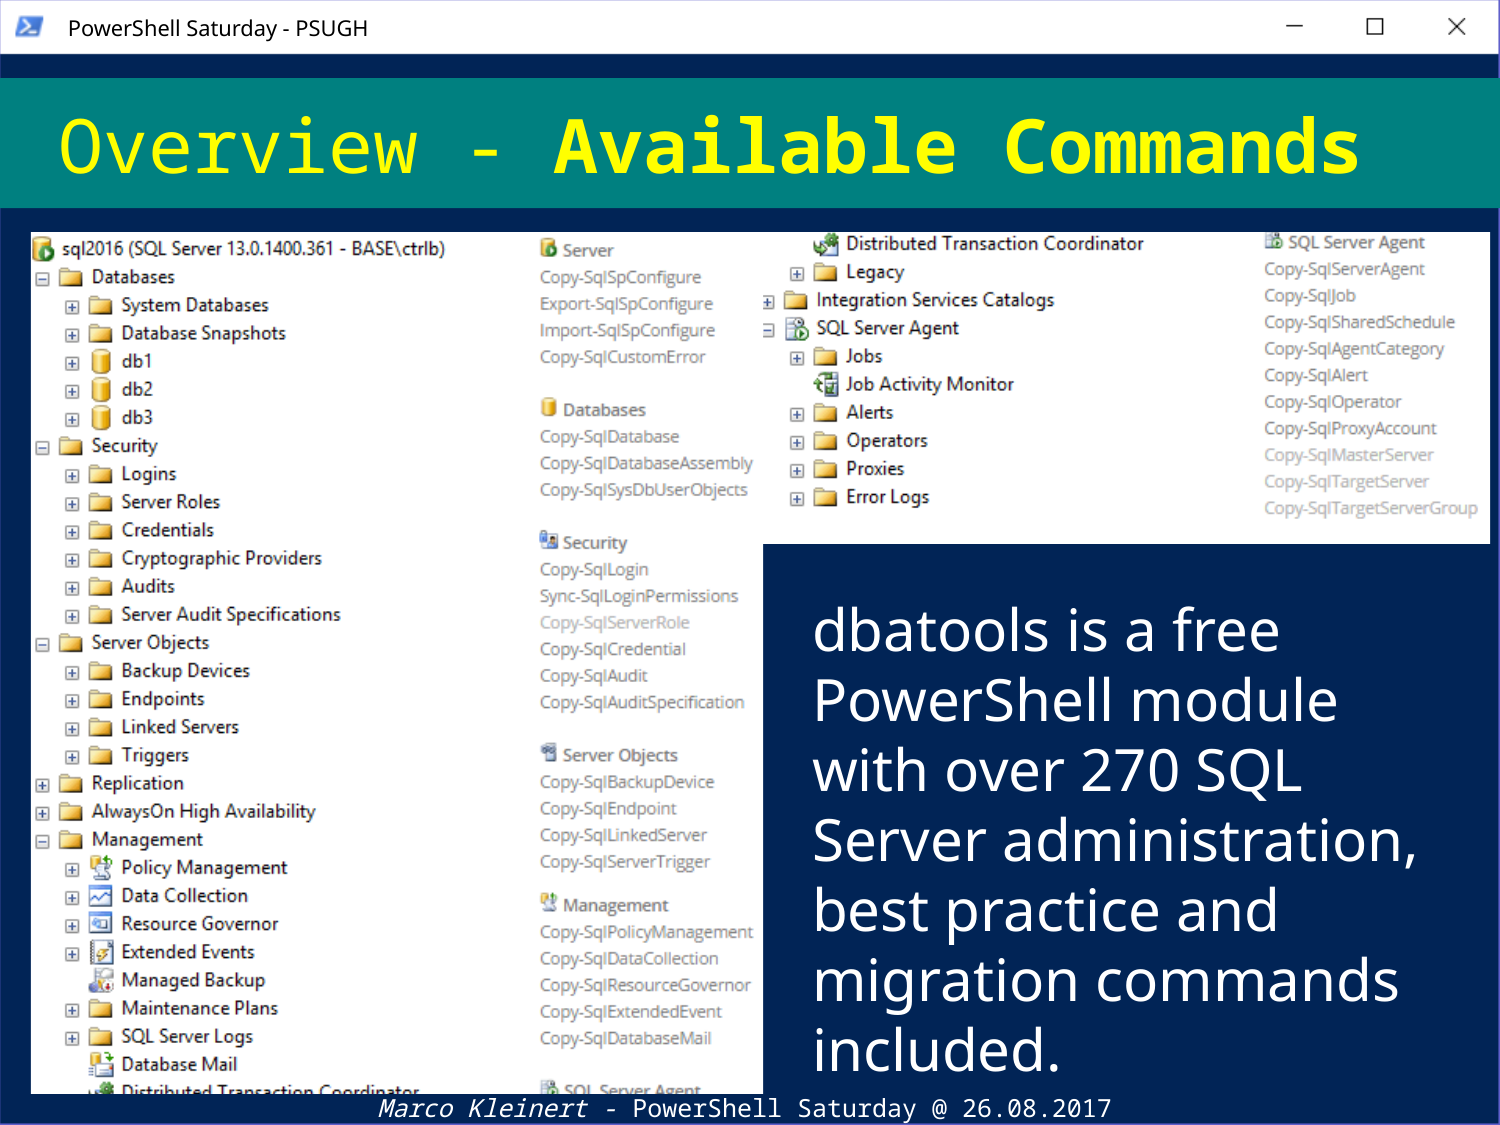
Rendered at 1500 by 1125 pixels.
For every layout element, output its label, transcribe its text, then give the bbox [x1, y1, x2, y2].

picture [0, 209, 1500, 1125]
text_box dbatools is a free PowerShell module with over 270 SQL Server administration, best practice and migration commands included. [797, 586, 1471, 1091]
title Overview - Available Commands [0, 78, 1500, 209]
picture [0, 0, 1500, 78]
